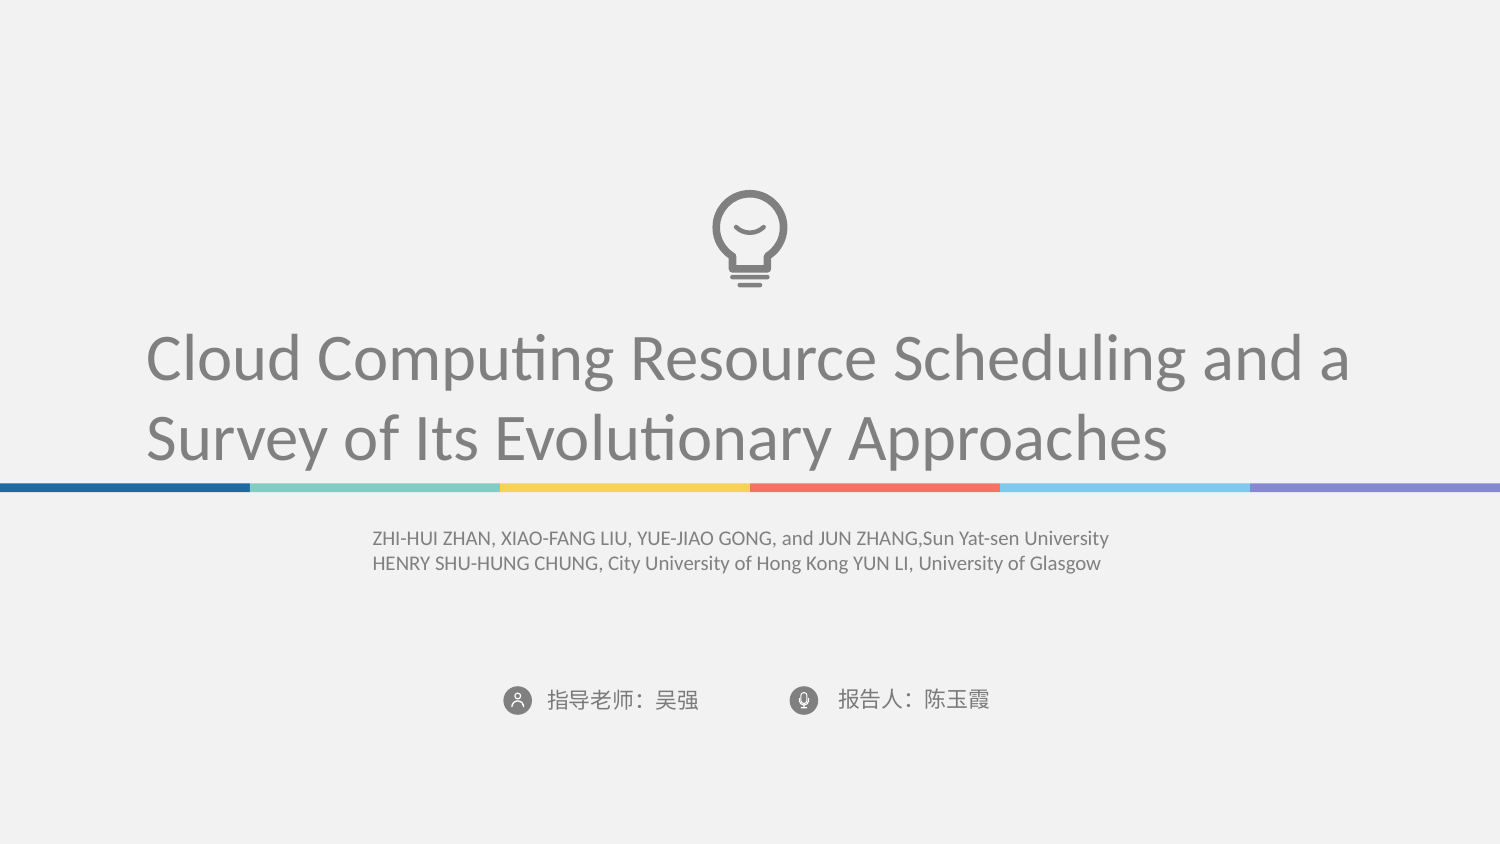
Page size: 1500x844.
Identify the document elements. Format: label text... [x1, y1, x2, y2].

text_box [737, 282, 763, 288]
text_box [712, 189, 788, 273]
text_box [789, 685, 819, 716]
text_box 指导老师：吴强 [532, 678, 715, 720]
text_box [0, 483, 1500, 493]
text_box ZHI-HUI ZHAN, XIAO-FANG LIU, YUE-JIAO GONG, and JUN ZHANG,Sun Yat-sen University HENRY SHU-HUNG CHUNG, City University of Hong Kong YUN LI, University of Glasgow [357, 517, 1143, 583]
text_box Cloud Computing Resource Scheduling and a Survey of Its Evolutionary Approaches [131, 306, 1369, 481]
text_box [730, 274, 770, 280]
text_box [503, 685, 533, 716]
text_box 报告人：陈玉霞 [823, 677, 1006, 719]
